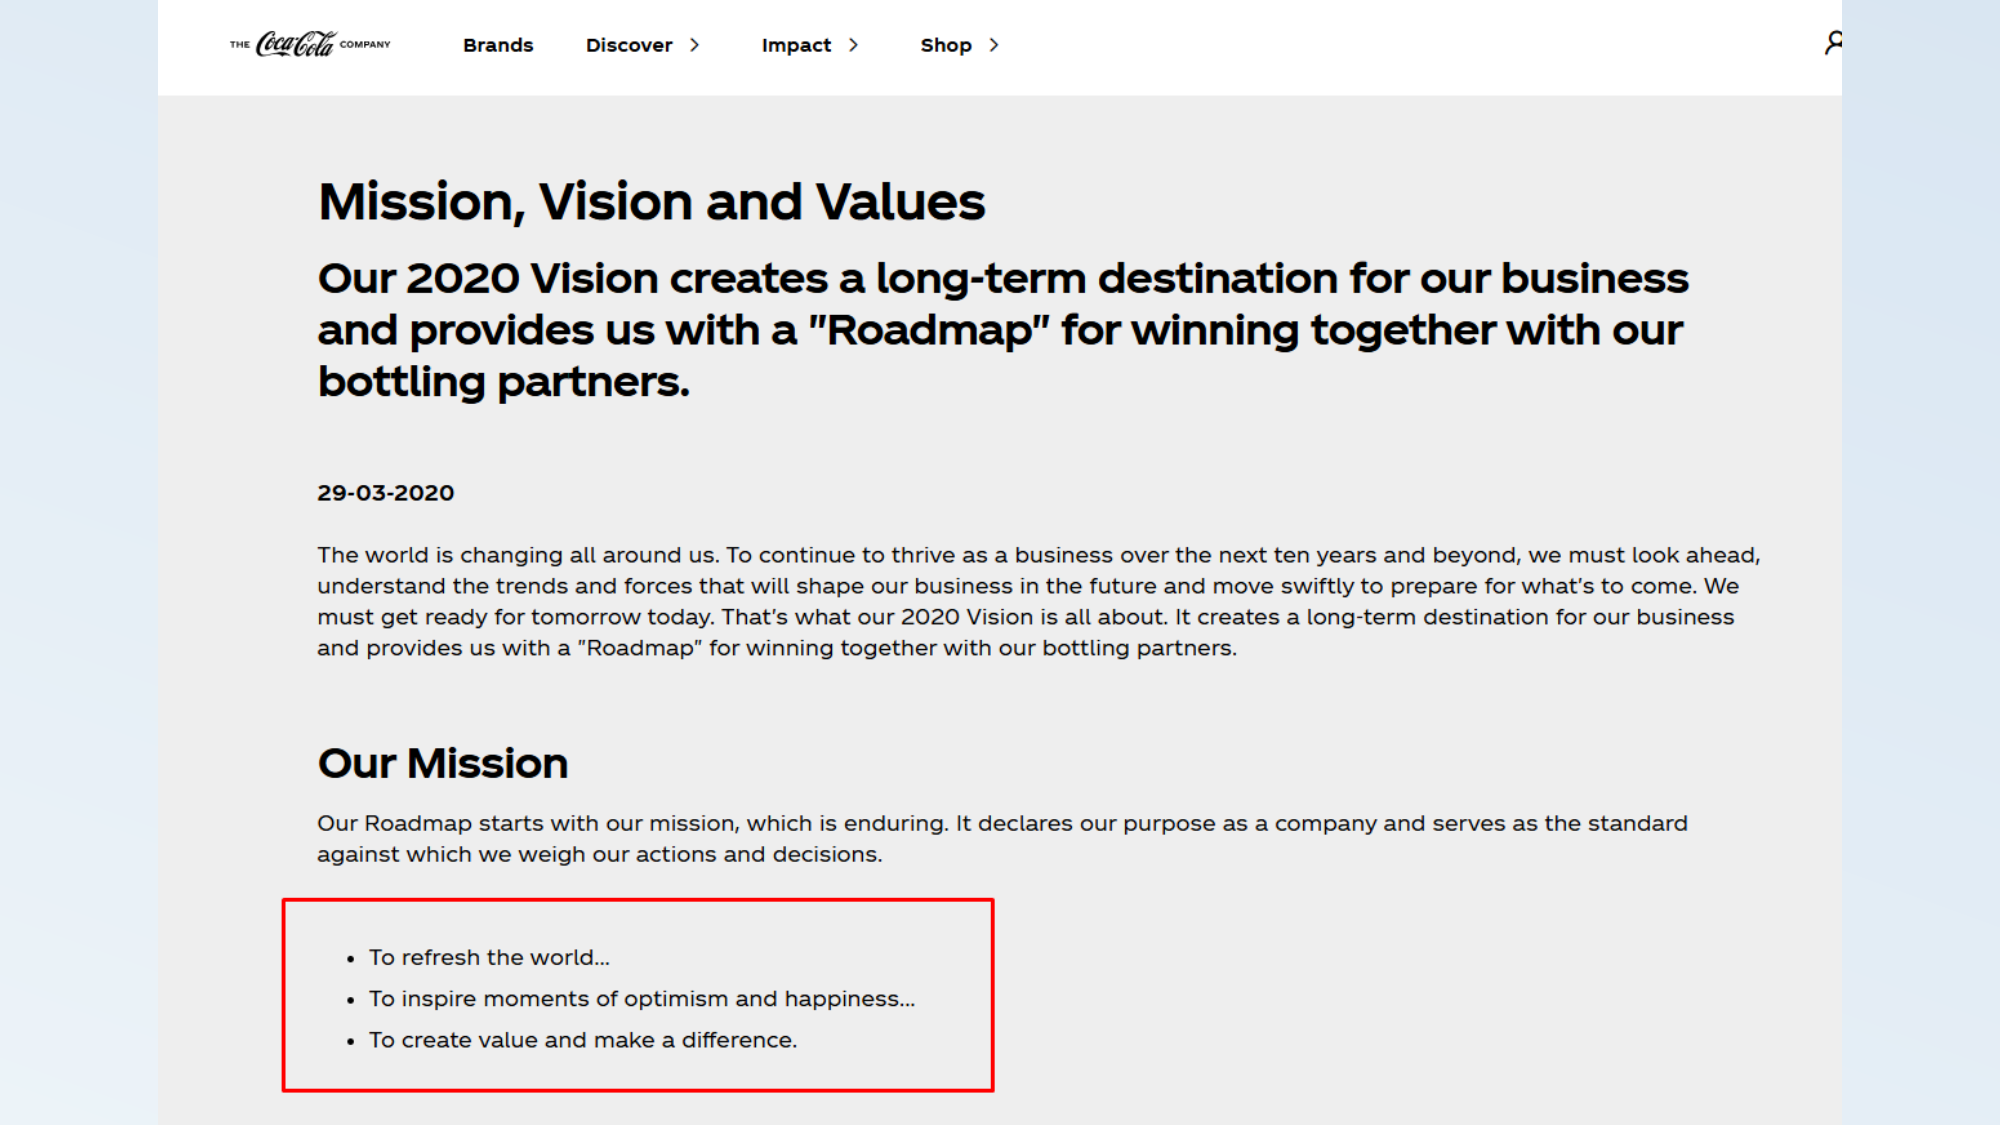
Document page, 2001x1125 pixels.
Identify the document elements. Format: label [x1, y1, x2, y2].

picture [158, 0, 1842, 1125]
